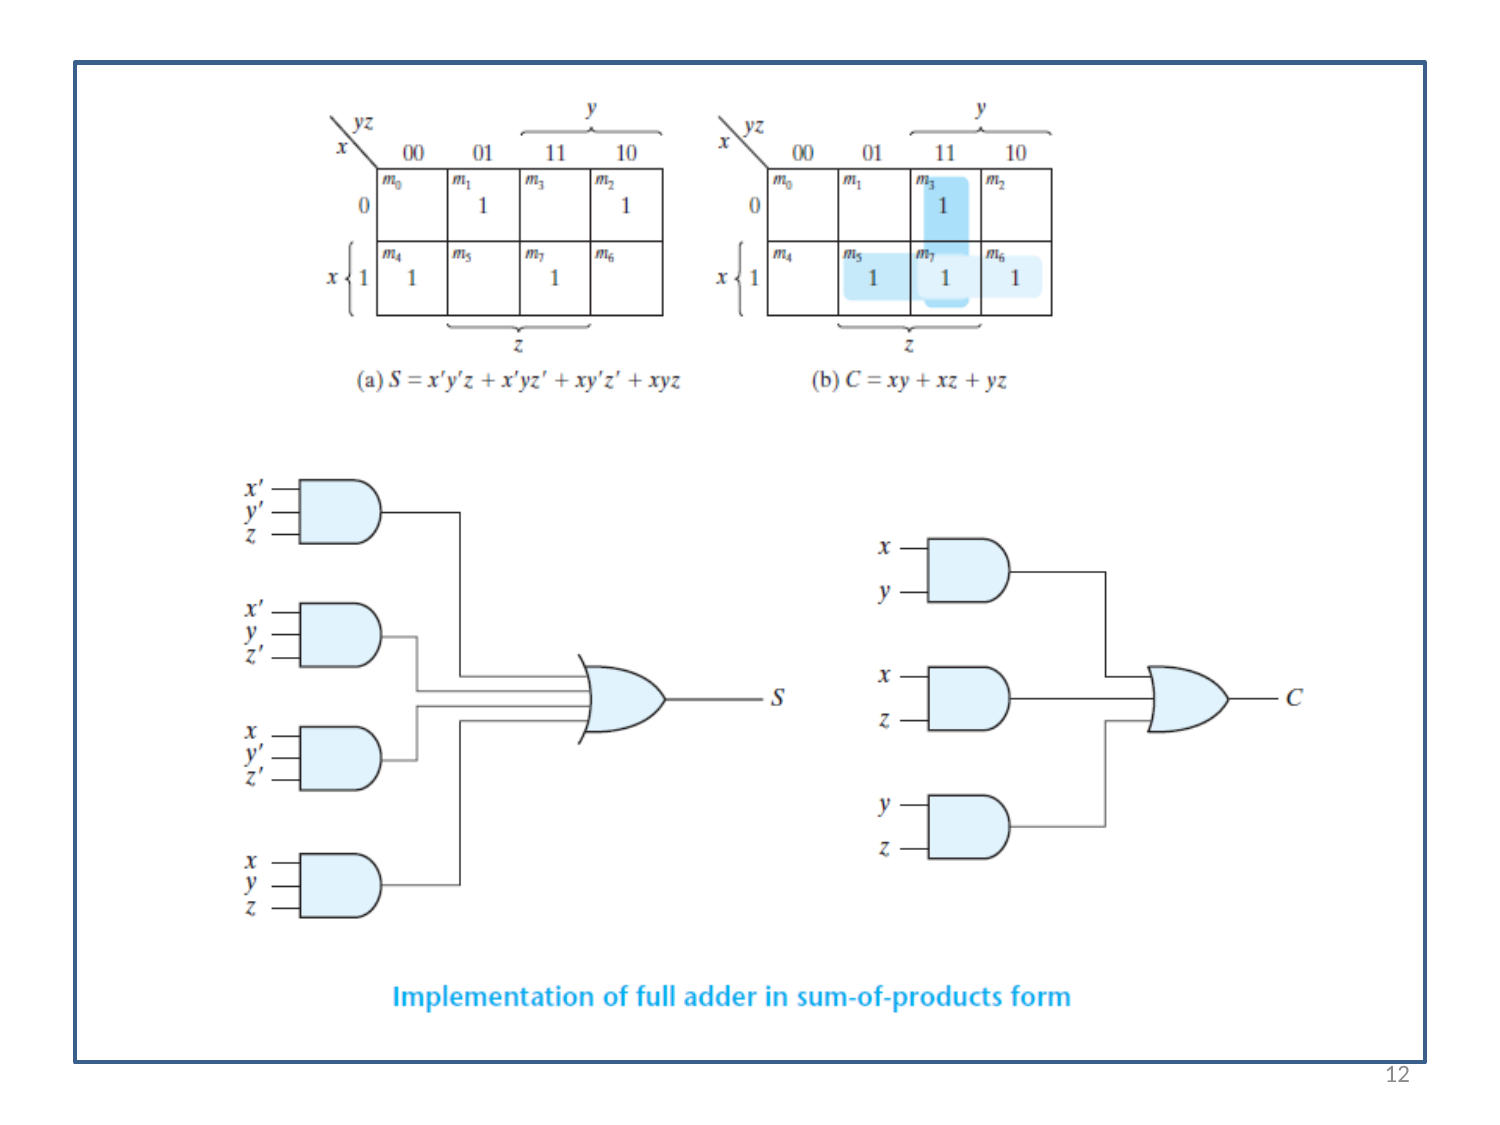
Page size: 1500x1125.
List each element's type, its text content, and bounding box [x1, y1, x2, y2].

picture [199, 437, 1313, 937]
picture [374, 974, 1083, 1029]
picture [274, 87, 1078, 401]
slide_number 12 [1074, 1042, 1425, 1103]
text_box [73, 60, 1427, 1064]
